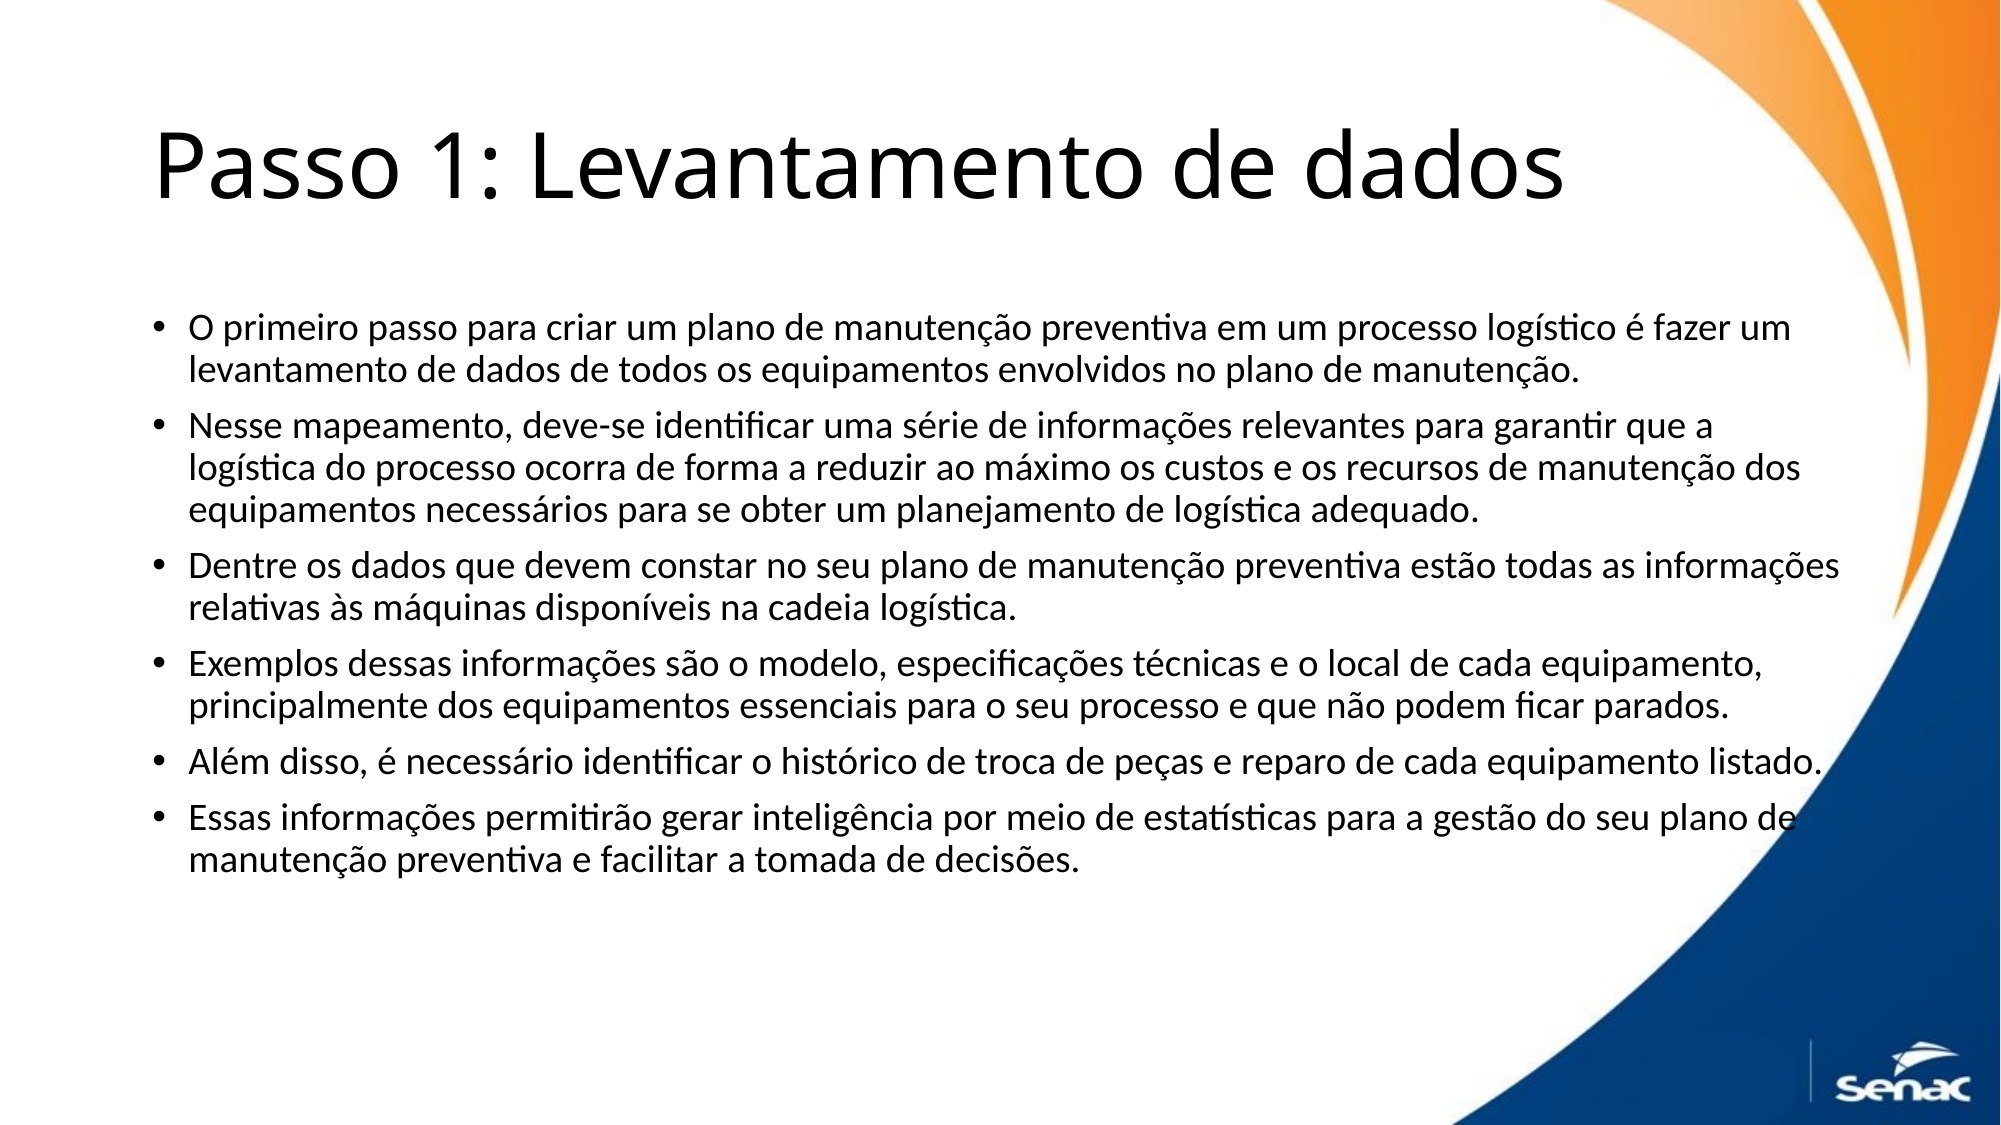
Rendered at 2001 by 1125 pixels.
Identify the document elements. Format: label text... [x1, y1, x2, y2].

list O primeiro passo para criar um plano de manutenção preventiva em um processo logístico é fazer um levantamento de dados de todos os equipamentos envolvidos no plano de manutenção. Nesse mapeamento, deve-se identificar uma série de informações relevantes para garantir que a logística do processo ocorra de forma a reduzir ao máximo os custos e os recursos de manutenção dos equipamentos necessários para se obter um planejamento de logística adequado. Dentre os dados que devem constar no seu plano de manutenção preventiva estão todas as informações relativas às máquinas disponíveis na cadeia logística. Exemplos dessas informações são o modelo, especificações técnicas e o local de cada equipamento, principalmente dos equipamentos essenciais para o seu processo e que não podem ficar parados. Além disso, é necessário identificar o histórico de troca de peças e reparo de cada equipamento listado. Essas informações permitirão gerar inteligência por meio de estatísticas para a gestão do seu plano de manutenção preventiva e facilitar a tomada de decisões. [137, 299, 1863, 1014]
picture [0, 0, 2001, 1125]
title Passo 1: Levantamento de dados [137, 59, 1863, 278]
